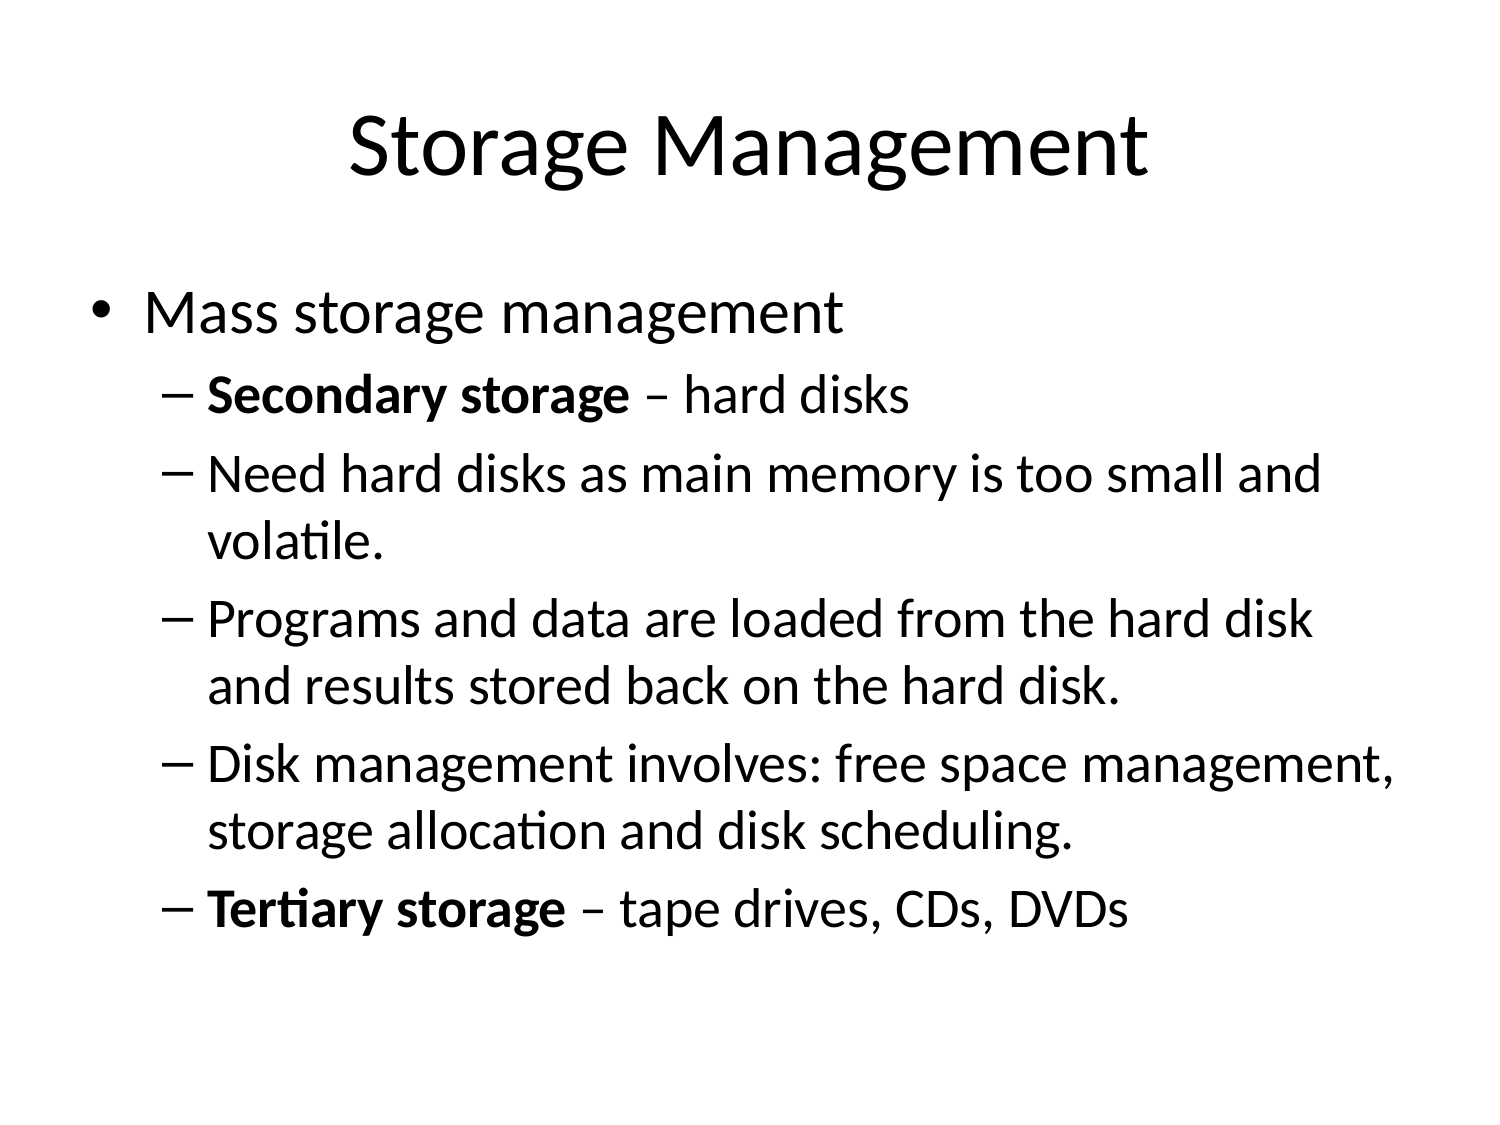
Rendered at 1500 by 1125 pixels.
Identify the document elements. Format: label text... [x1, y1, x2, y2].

list Mass storage management Secondary storage – hard disks Need hard disks as main memory is too small and volatile. Programs and data are loaded from the hard disk and results stored back on the hard disk. Disk management involves: free space management, storage allocation and disk scheduling. Tertiary storage – tape drives, CDs, DVDs [75, 262, 1425, 1005]
title Storage Management [75, 45, 1425, 233]
